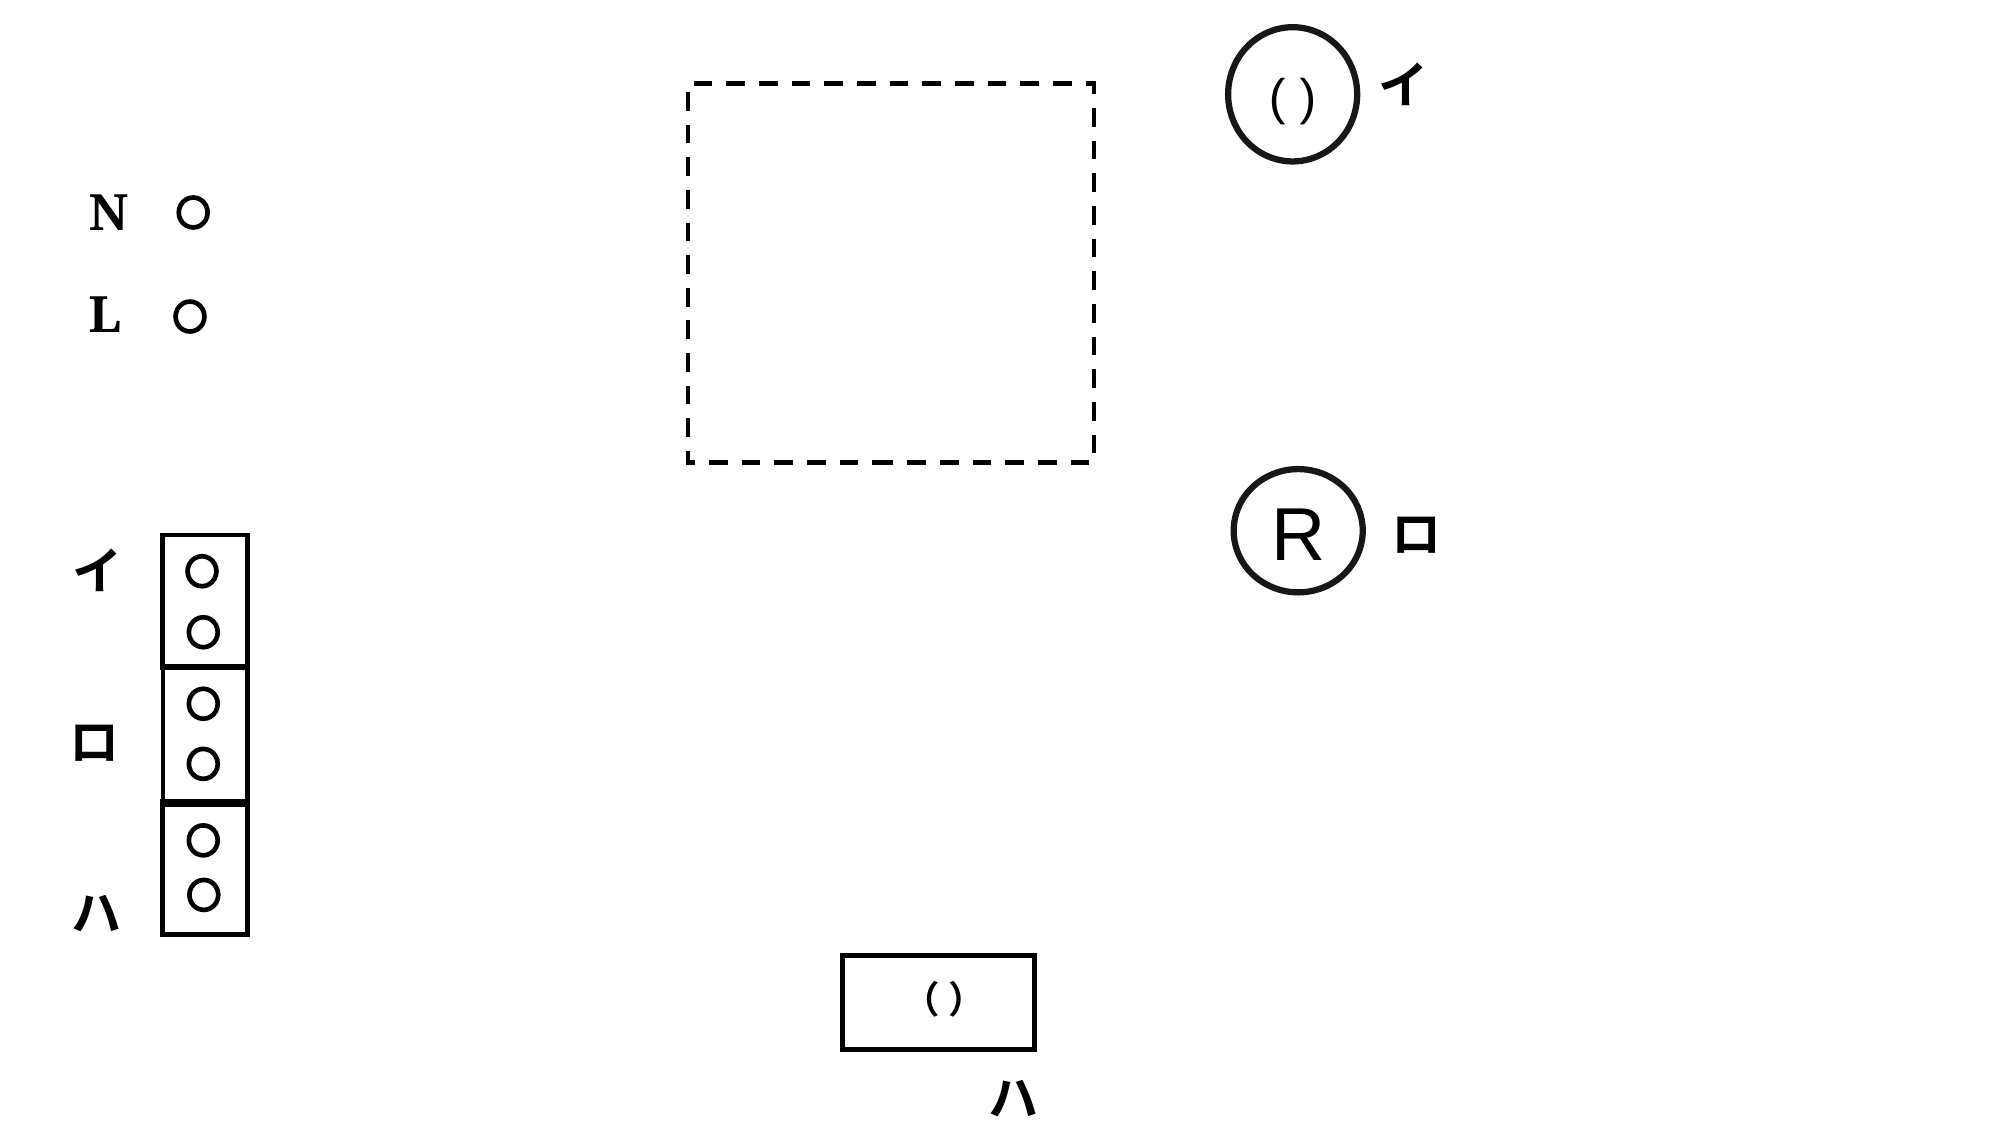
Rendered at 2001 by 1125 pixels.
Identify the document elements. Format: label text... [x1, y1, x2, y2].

text_box （） [841, 954, 1036, 1050]
text_box [162, 800, 248, 935]
text_box ( ) [1227, 26, 1359, 163]
text_box R [1232, 468, 1364, 594]
text_box ハ [56, 873, 136, 949]
text_box [187, 616, 219, 649]
text_box （ ） [887, 968, 1015, 1044]
text_box [174, 300, 206, 333]
text_box [162, 665, 249, 805]
text_box N [74, 173, 144, 249]
text_box ハ [950, 1059, 1054, 1125]
text_box [687, 83, 1095, 464]
text_box ロ [1376, 494, 1468, 570]
text_box [187, 824, 219, 857]
text_box イ [1364, 45, 1456, 121]
text_box ロ [54, 702, 135, 778]
text_box [177, 196, 209, 229]
text_box [187, 747, 219, 780]
text_box [162, 534, 248, 665]
text_box イ [57, 531, 138, 607]
text_box [187, 687, 219, 720]
text_box [186, 555, 218, 588]
text_box L [73, 275, 137, 350]
